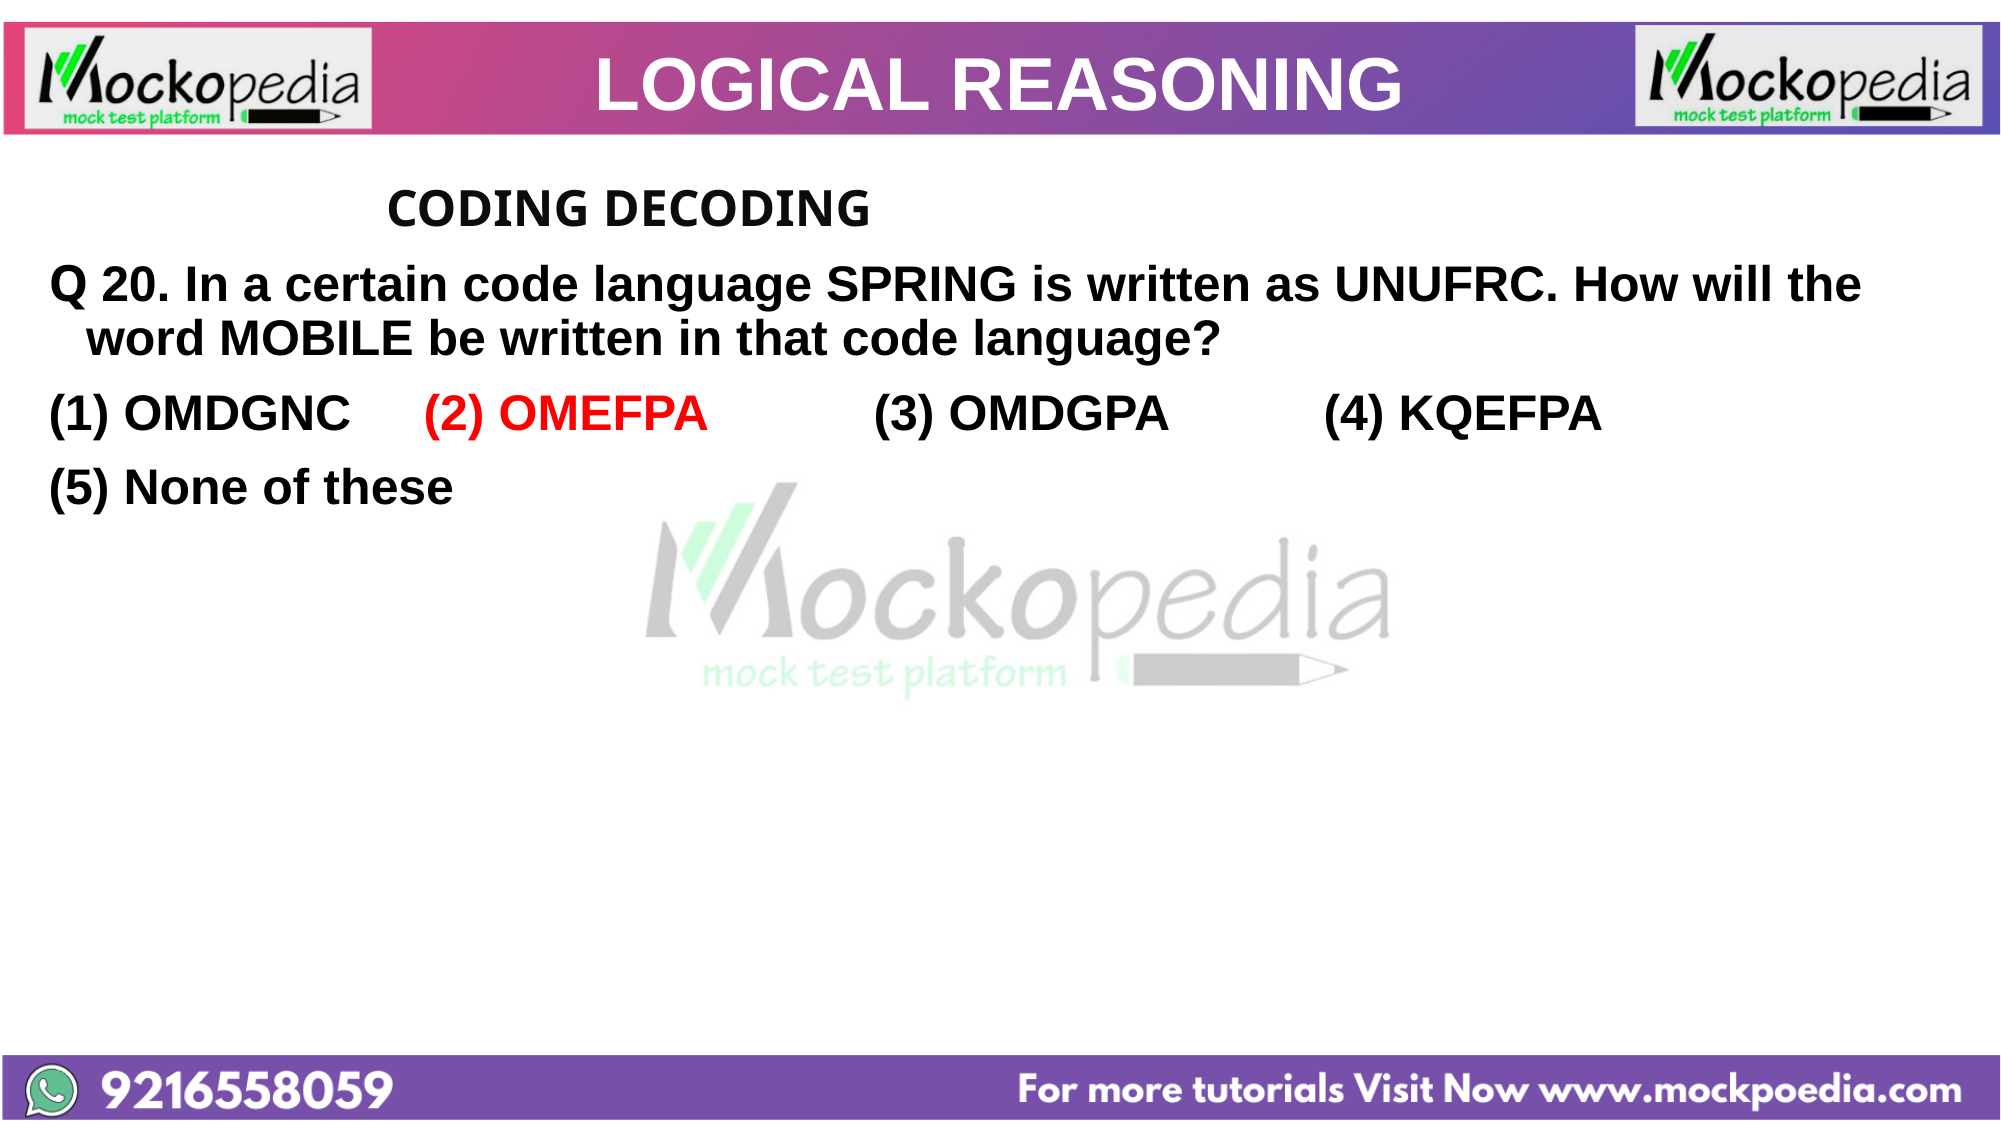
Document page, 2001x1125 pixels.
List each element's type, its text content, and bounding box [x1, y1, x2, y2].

picture [0, 0, 2001, 1125]
title LOGICAL REASONING [41, 31, 1959, 142]
list CODING DECODING Q 20. In a certain code language SPRING is written as UNUFRC. How will the word MOBILE be written in that code language? OMDGNC (2) OMEFPA (3) OMDGPA (4) KQEFPA (5) None of these [33, 175, 1959, 1053]
